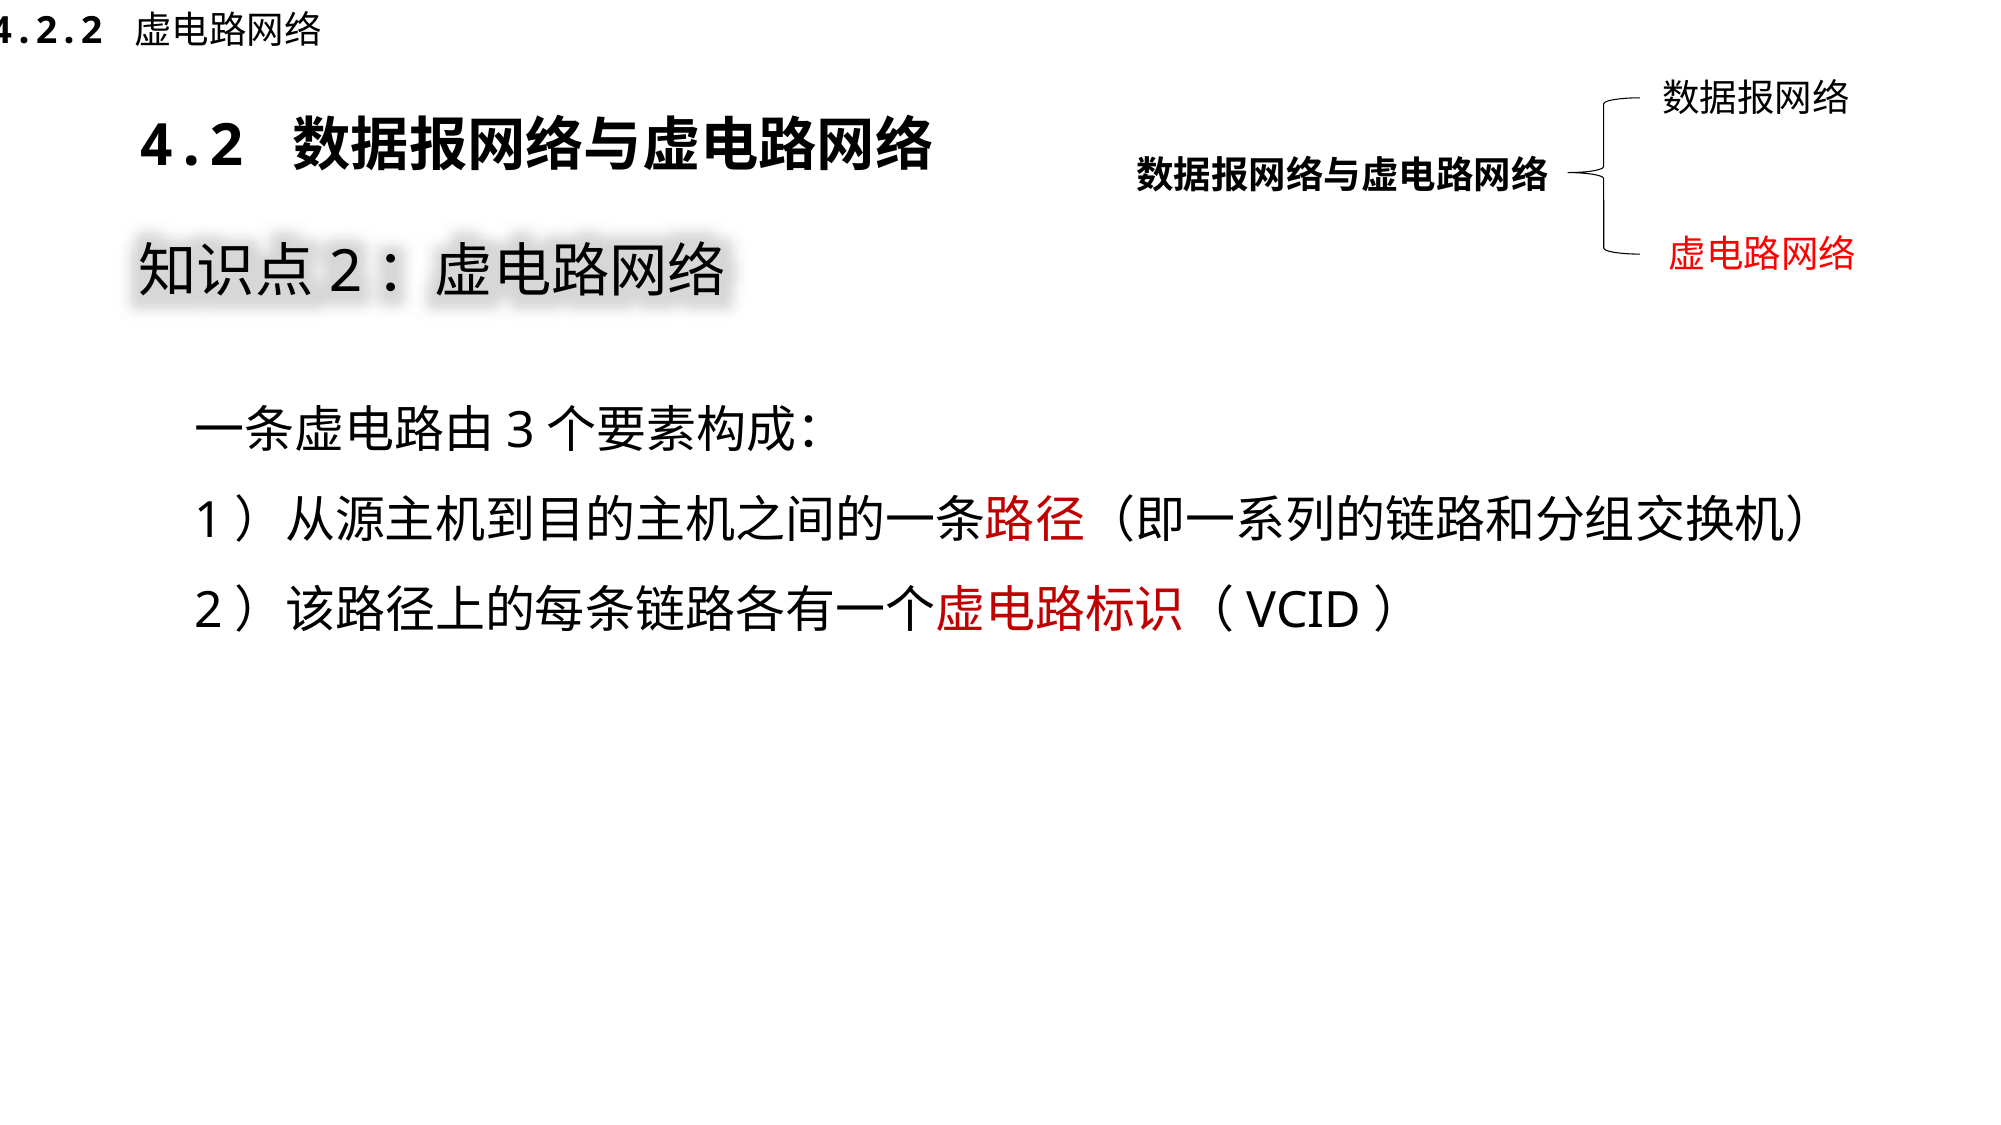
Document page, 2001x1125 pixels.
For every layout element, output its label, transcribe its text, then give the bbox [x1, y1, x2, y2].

text_box 一条虚电路由3个要素构成： 1）从源主机到目的主机之间的一条路径（即一系列的链路和分组交换机） 2）该路径上的每条链路各有一个虚电路标识（VCID） [179, 360, 1894, 645]
text_box 4.2.2 虚电路网络 [0, 10, 337, 59]
text_box 4.2 数据报网络与虚电路网络 [120, 97, 1568, 156]
text_box [1567, 97, 1640, 255]
text_box 知识点2：虚电路网络 [120, 172, 1945, 329]
text_box 数据报网络与虚电路网络 [1121, 143, 1564, 204]
text_box 虚电路网络 [1653, 233, 1871, 282]
text_box 数据报网络 [1647, 77, 1865, 126]
